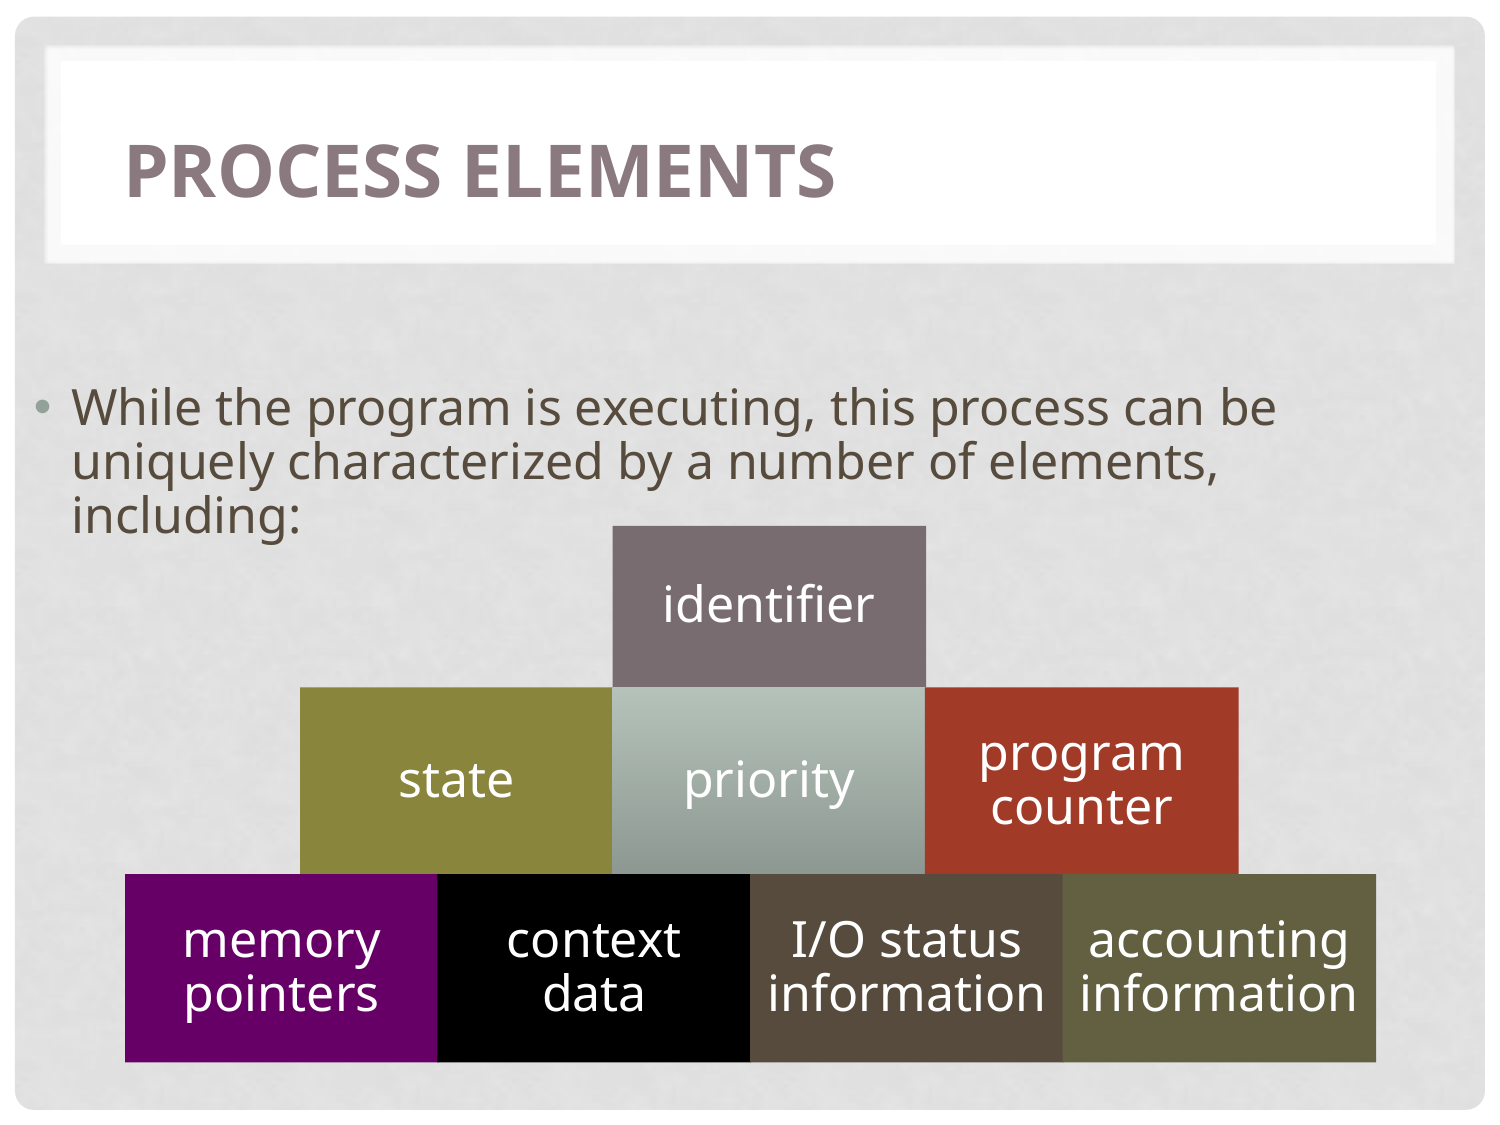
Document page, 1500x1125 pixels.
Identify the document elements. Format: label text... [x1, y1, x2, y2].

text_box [37, 474, 1388, 1063]
title Process Elements [108, 74, 1392, 263]
list While the program is executing, this process can be uniquely characterized by a number of elements, including: [0, 375, 1317, 1005]
